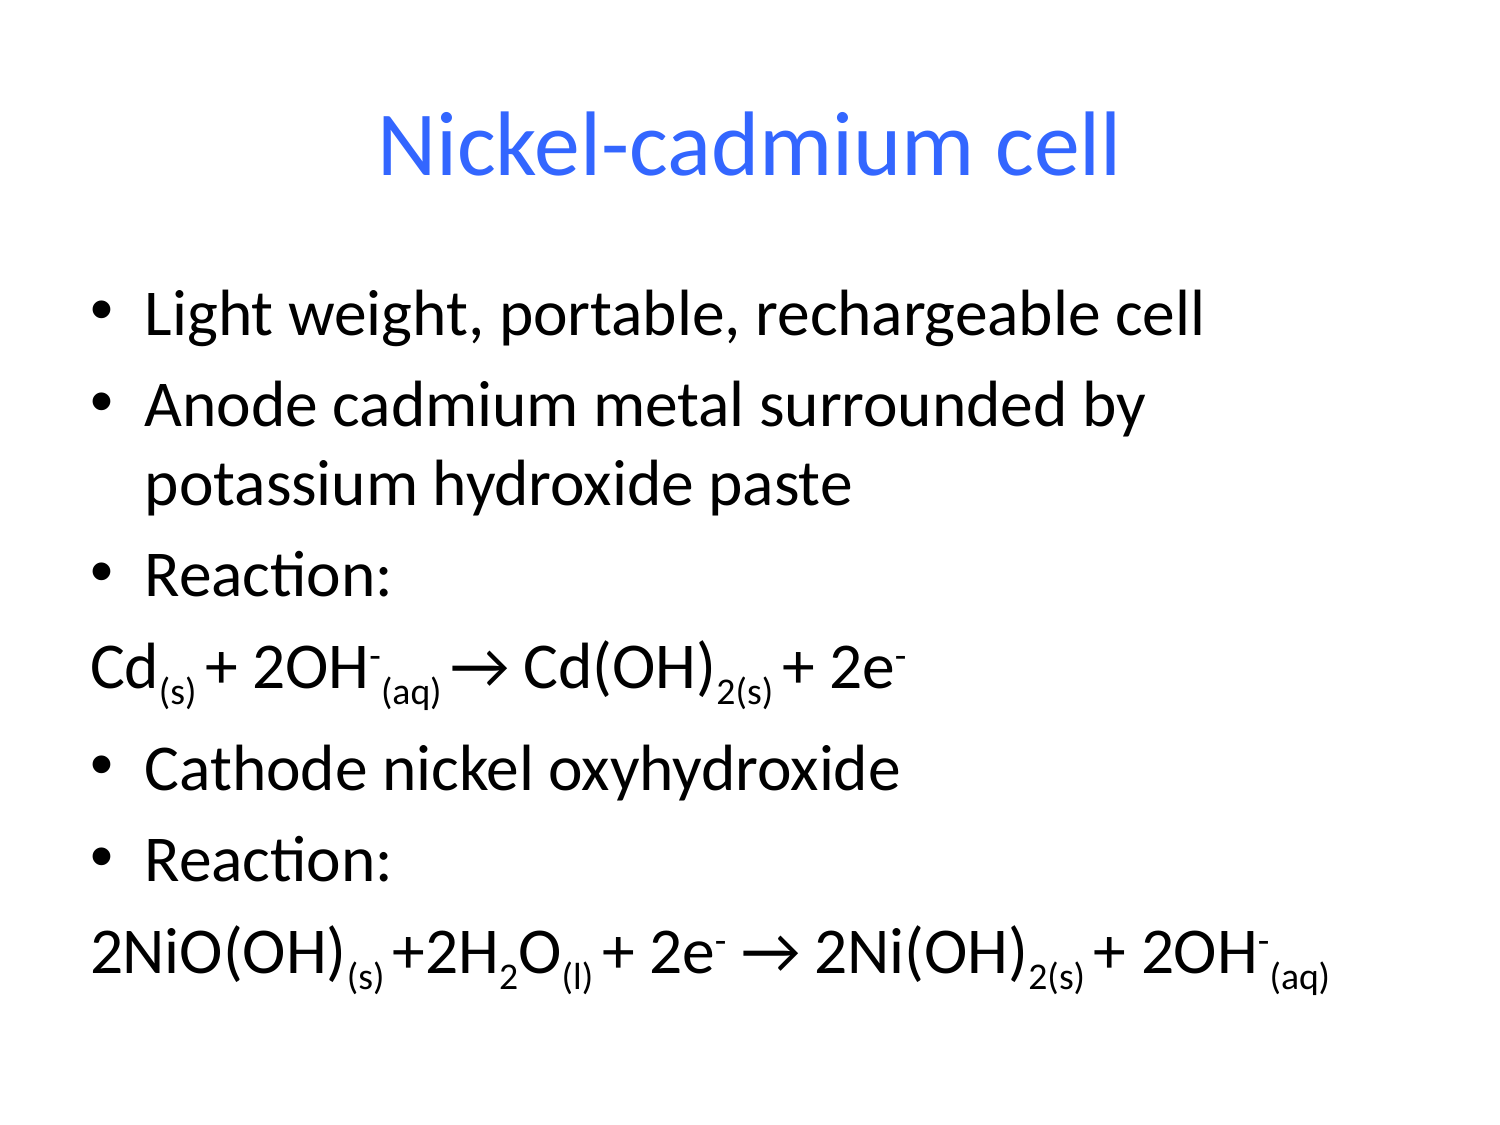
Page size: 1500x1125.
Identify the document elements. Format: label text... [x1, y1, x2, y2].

list Light weight, portable, rechargeable cell Anode cadmium metal surrounded by potassium hydroxide paste Reaction: Cd(s) + 2OH-(aq) → Cd(OH)2(s) + 2e- Cathode nickel oxyhydroxide Reaction: 2NiO(OH)(s) +2H2O(l) + 2e- → 2Ni(OH)2(s) + 2OH-(aq) [75, 262, 1425, 1005]
title Nickel-cadmium cell [75, 45, 1425, 233]
